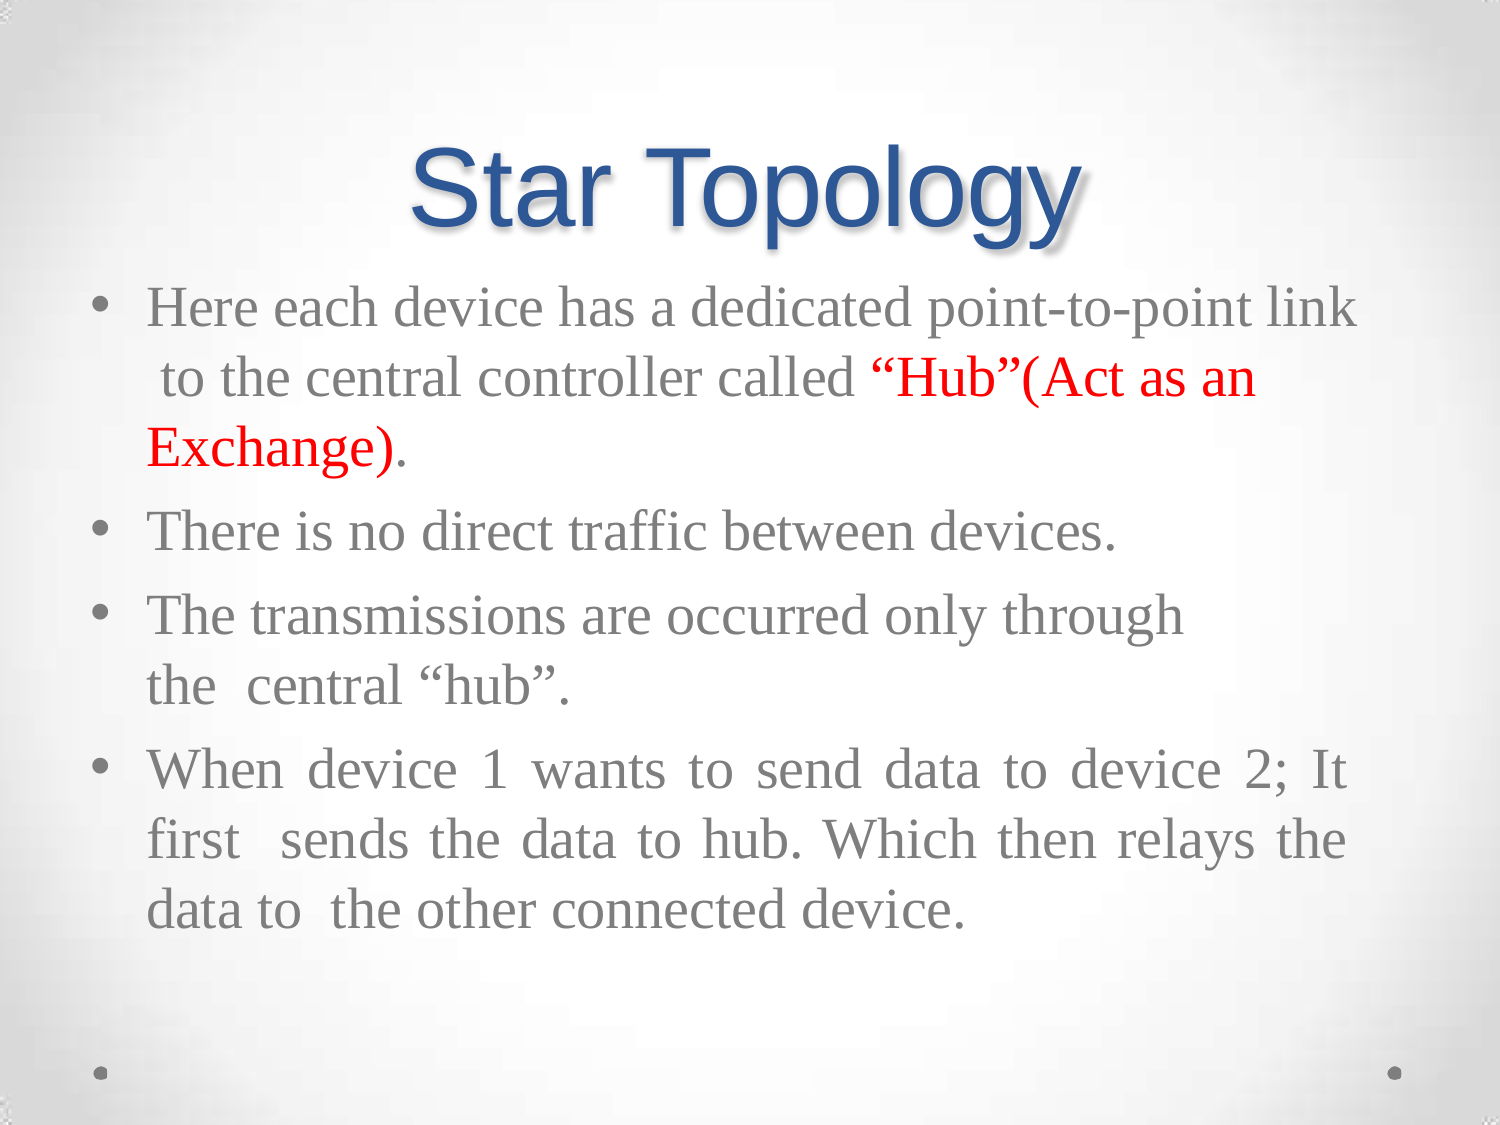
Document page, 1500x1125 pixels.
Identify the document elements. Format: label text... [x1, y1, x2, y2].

text_box Here each device has a dedicated point-to-point link to the central controller called “Hub”(Act as an Exchange). There is no direct traffic between devices. The transmissions are occurred only through the central “hub”. When device 1 wants to send data to device 2; It first sends the data to hub. Which then relays the data to the other connected device. [87, 265, 1363, 940]
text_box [330, 78, 1170, 270]
picture [0, 0, 1500, 1125]
